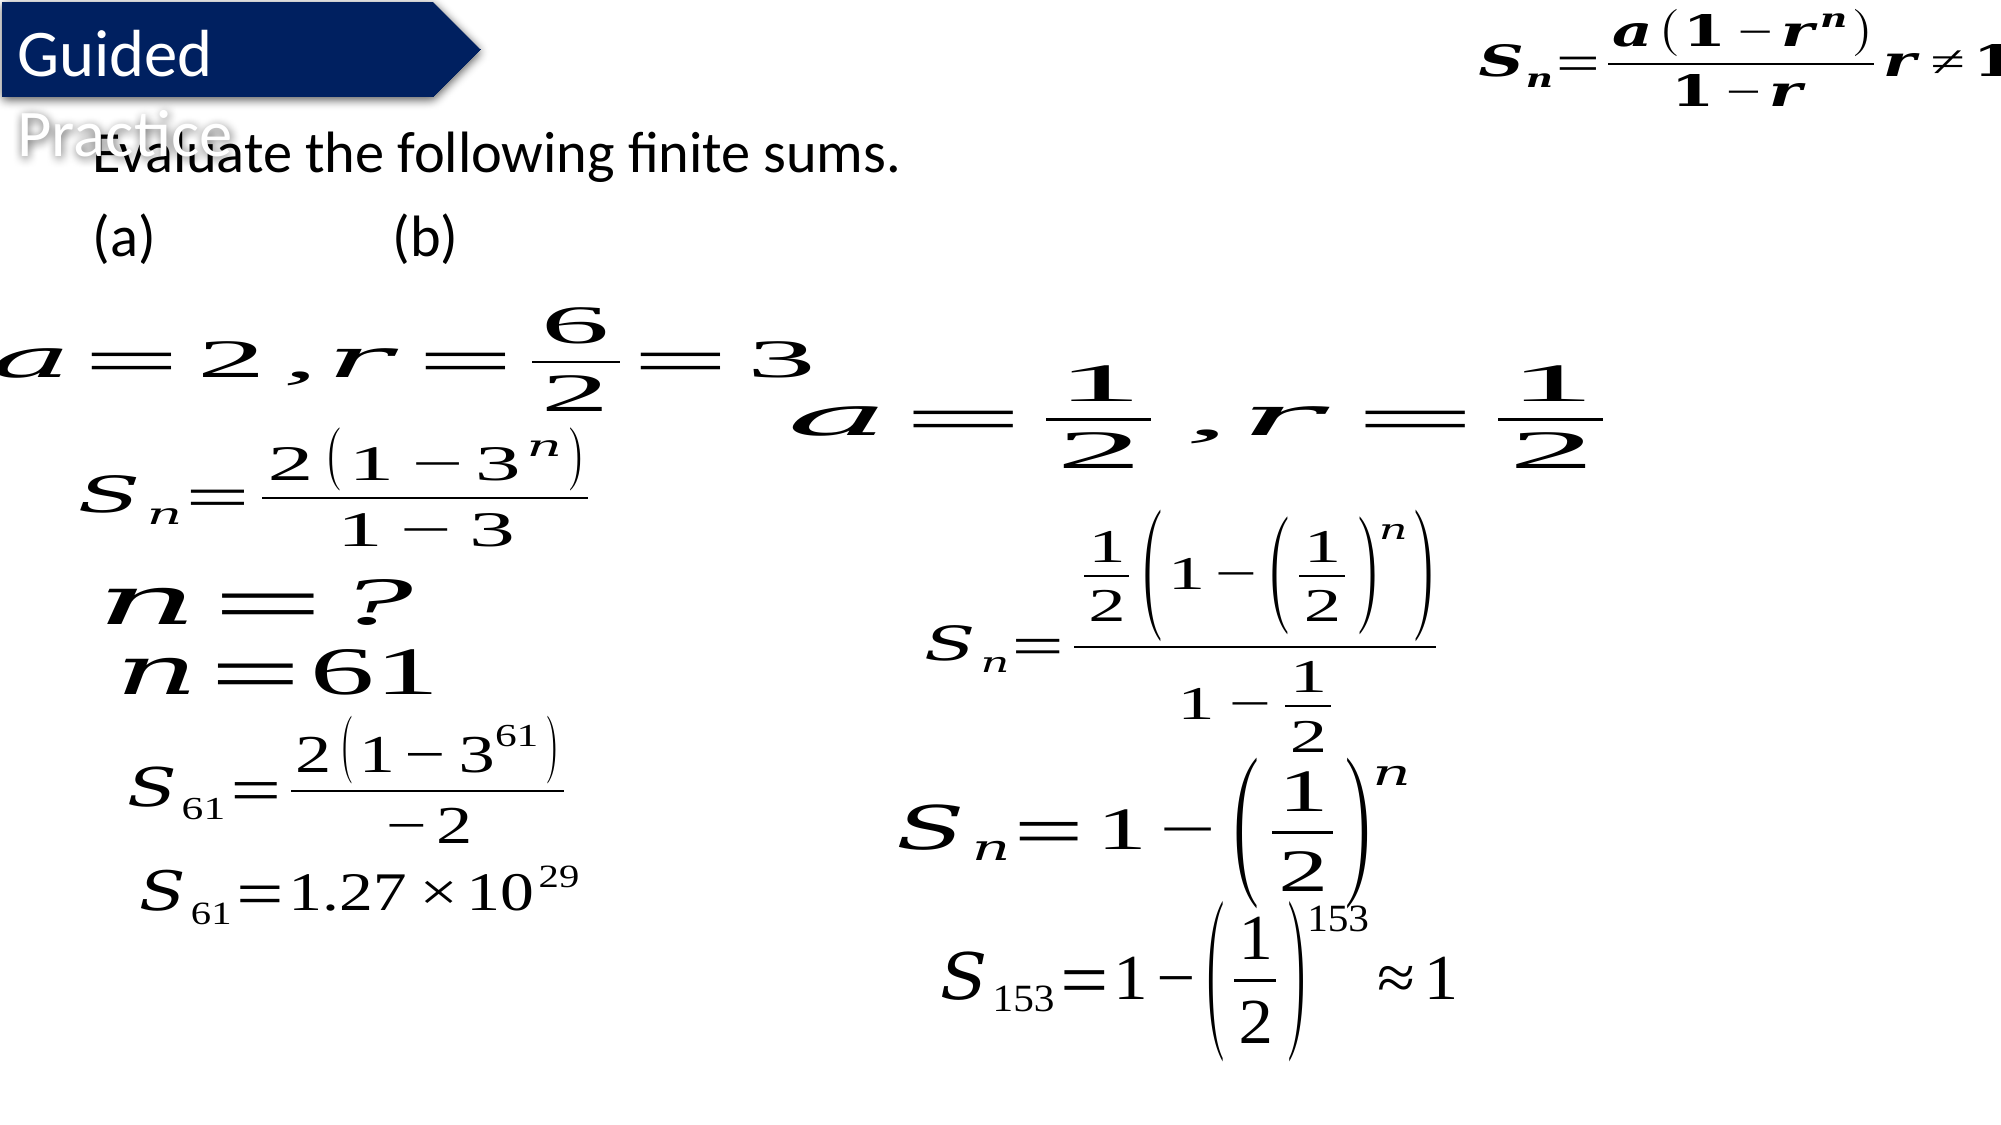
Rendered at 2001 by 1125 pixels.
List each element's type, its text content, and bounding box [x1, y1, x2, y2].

text_box Guided Practice [2, 2, 481, 97]
